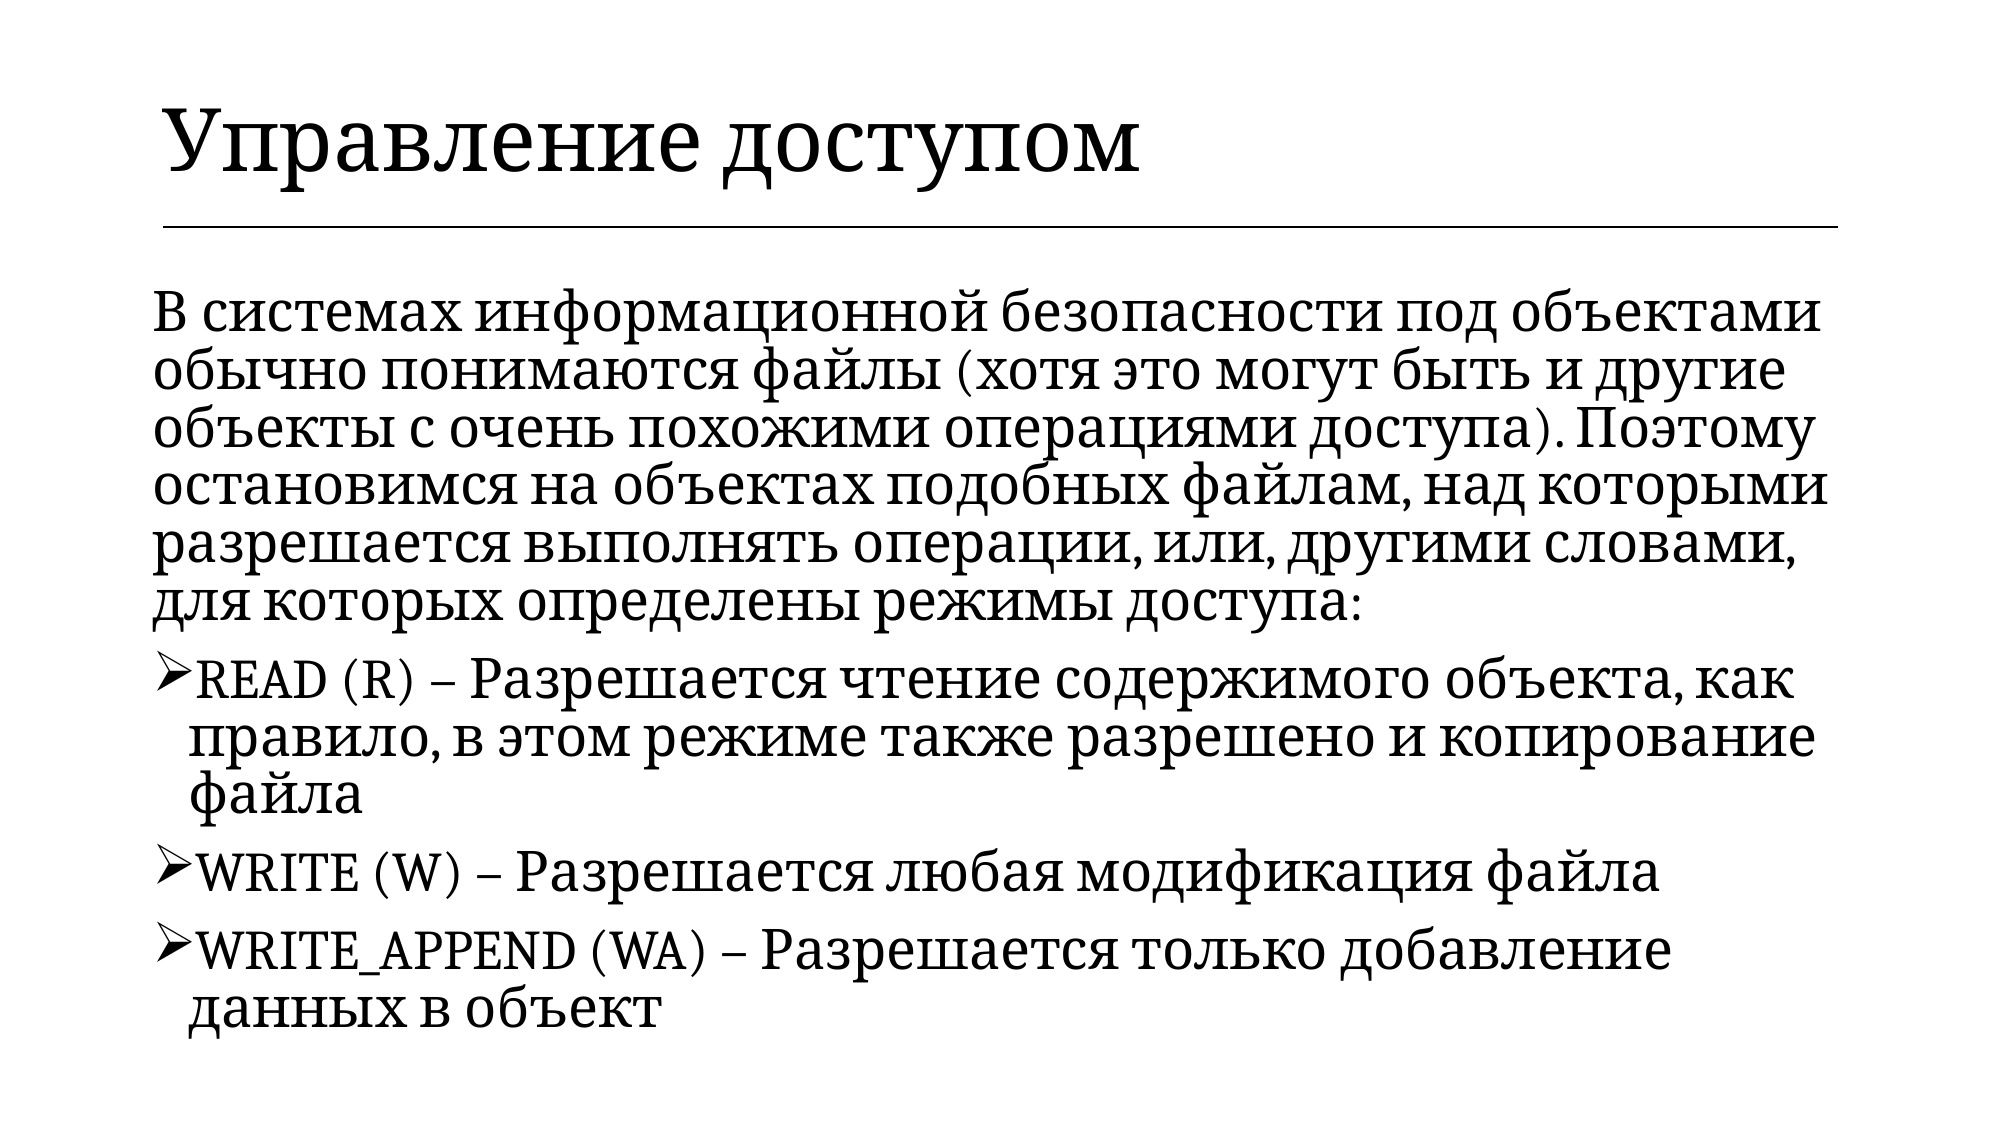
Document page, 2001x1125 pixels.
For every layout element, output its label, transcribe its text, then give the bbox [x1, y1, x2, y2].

table_header Управление доступом [163, 60, 1838, 226]
list В системах информационной безопасности под объектами обычно понимаются файлы (хотя это могут быть и другие объекты с очень похожими операциями доступа). Поэтому остановимся на объектах подобных файлам, над которыми разрешается выполнять операции, или, другими словами, для которых определены режимы доступа: READ (R) – Разрешается чтение содержимого объекта, как правило, в этом режиме также разрешено и копирование файла WRITE (W) – Разрешается любая модификация файла WRITE_APPEND (WA) – Разрешается только добавление данных в объект [137, 277, 1863, 1066]
